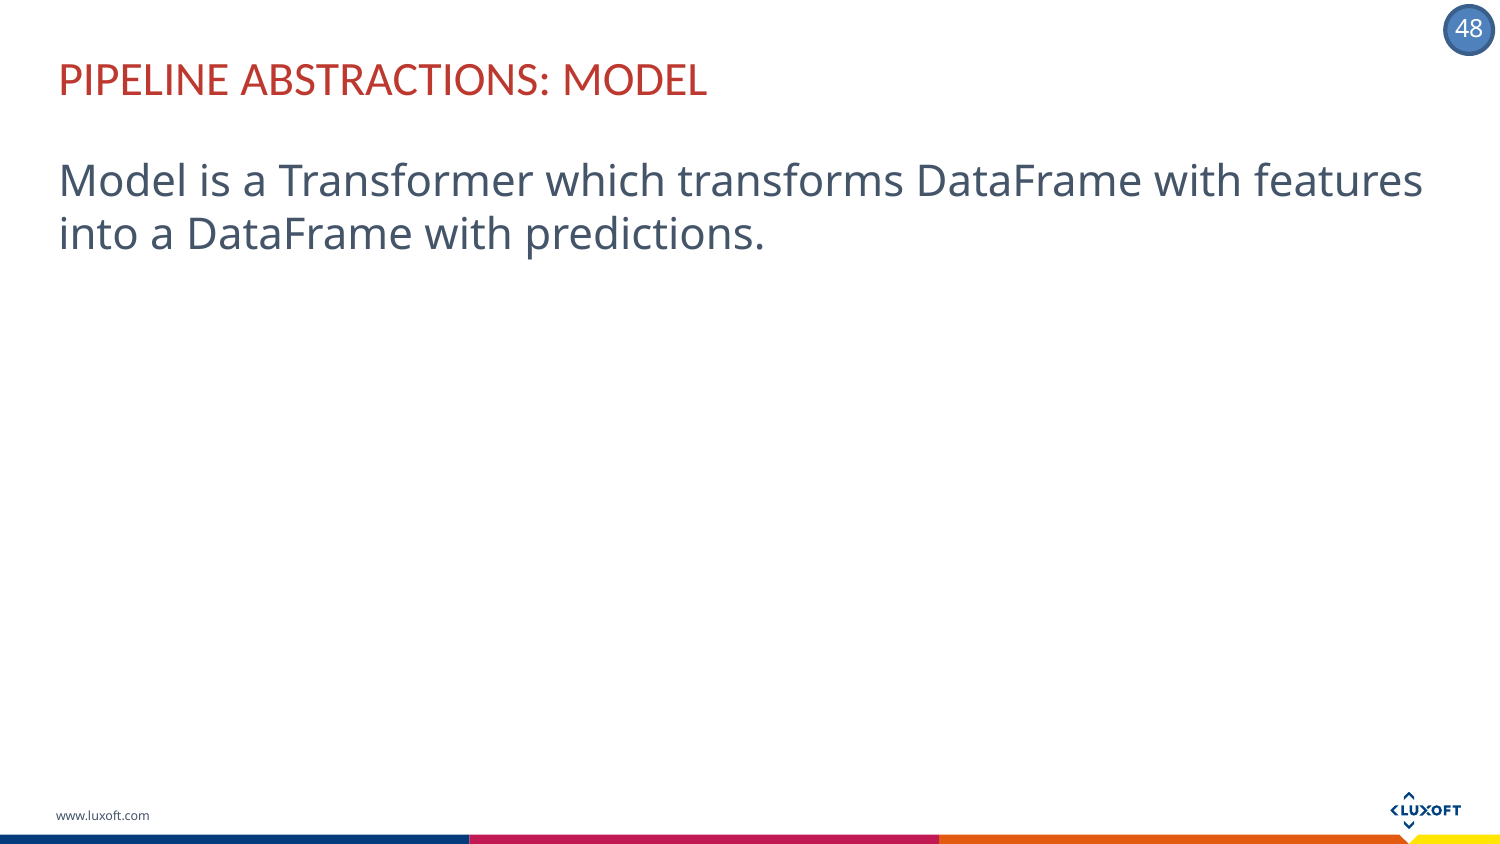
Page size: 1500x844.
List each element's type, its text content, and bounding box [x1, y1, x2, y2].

text_box Pipeline abstractions: MODEL [47, 44, 1457, 107]
text_box Model is a Transformer which transforms DataFrame with features into a DataFrame with predictions. [47, 147, 1457, 764]
